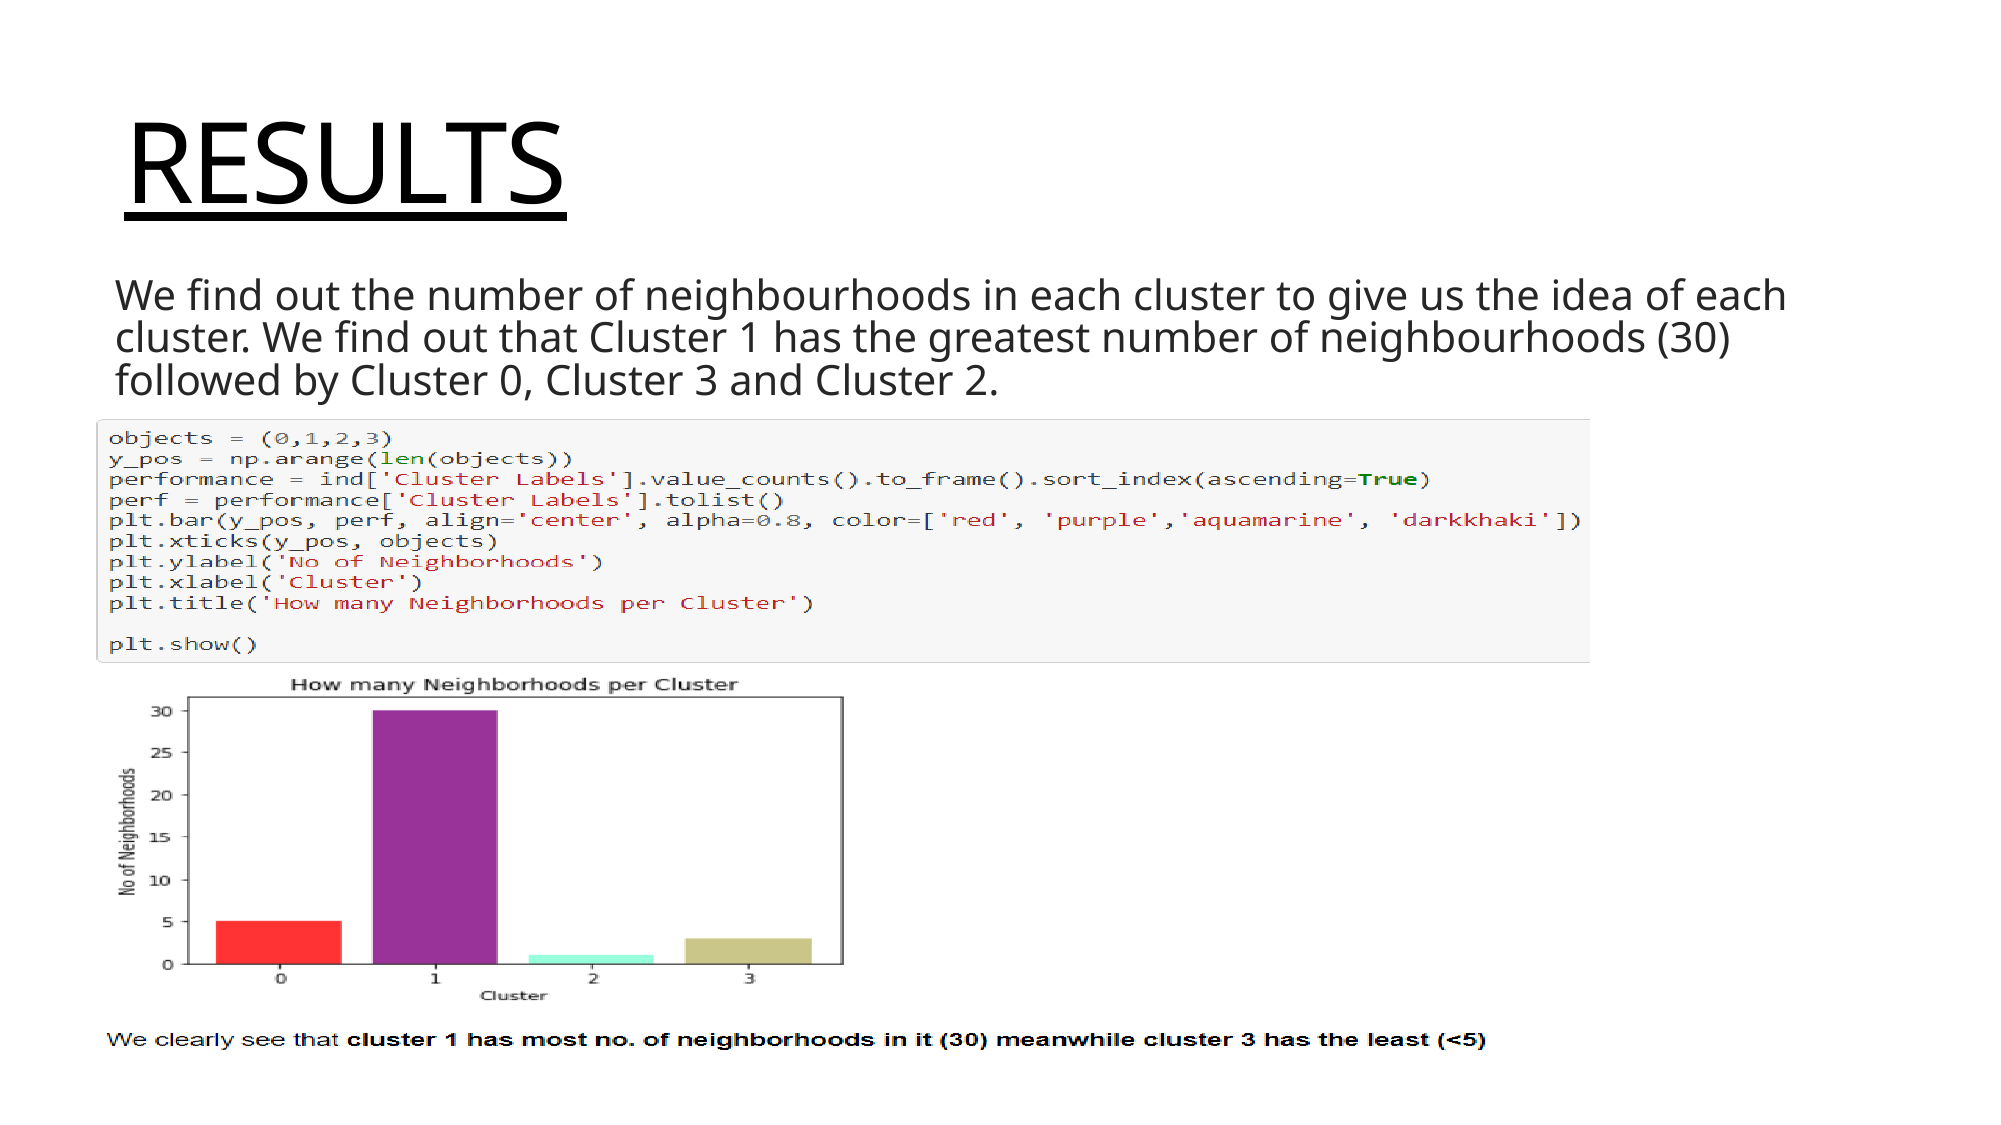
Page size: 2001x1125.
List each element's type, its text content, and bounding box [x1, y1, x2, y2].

list We find out the number of neighbourhoods in each cluster to give us the idea of each cluster. We find out that Cluster 1 has the greatest number of neighbourhoods (30) followed by Cluster 0, Cluster 3 and Cluster 2. [84, 268, 1849, 887]
picture [84, 405, 1590, 1052]
title RESULTS [109, 33, 1877, 306]
